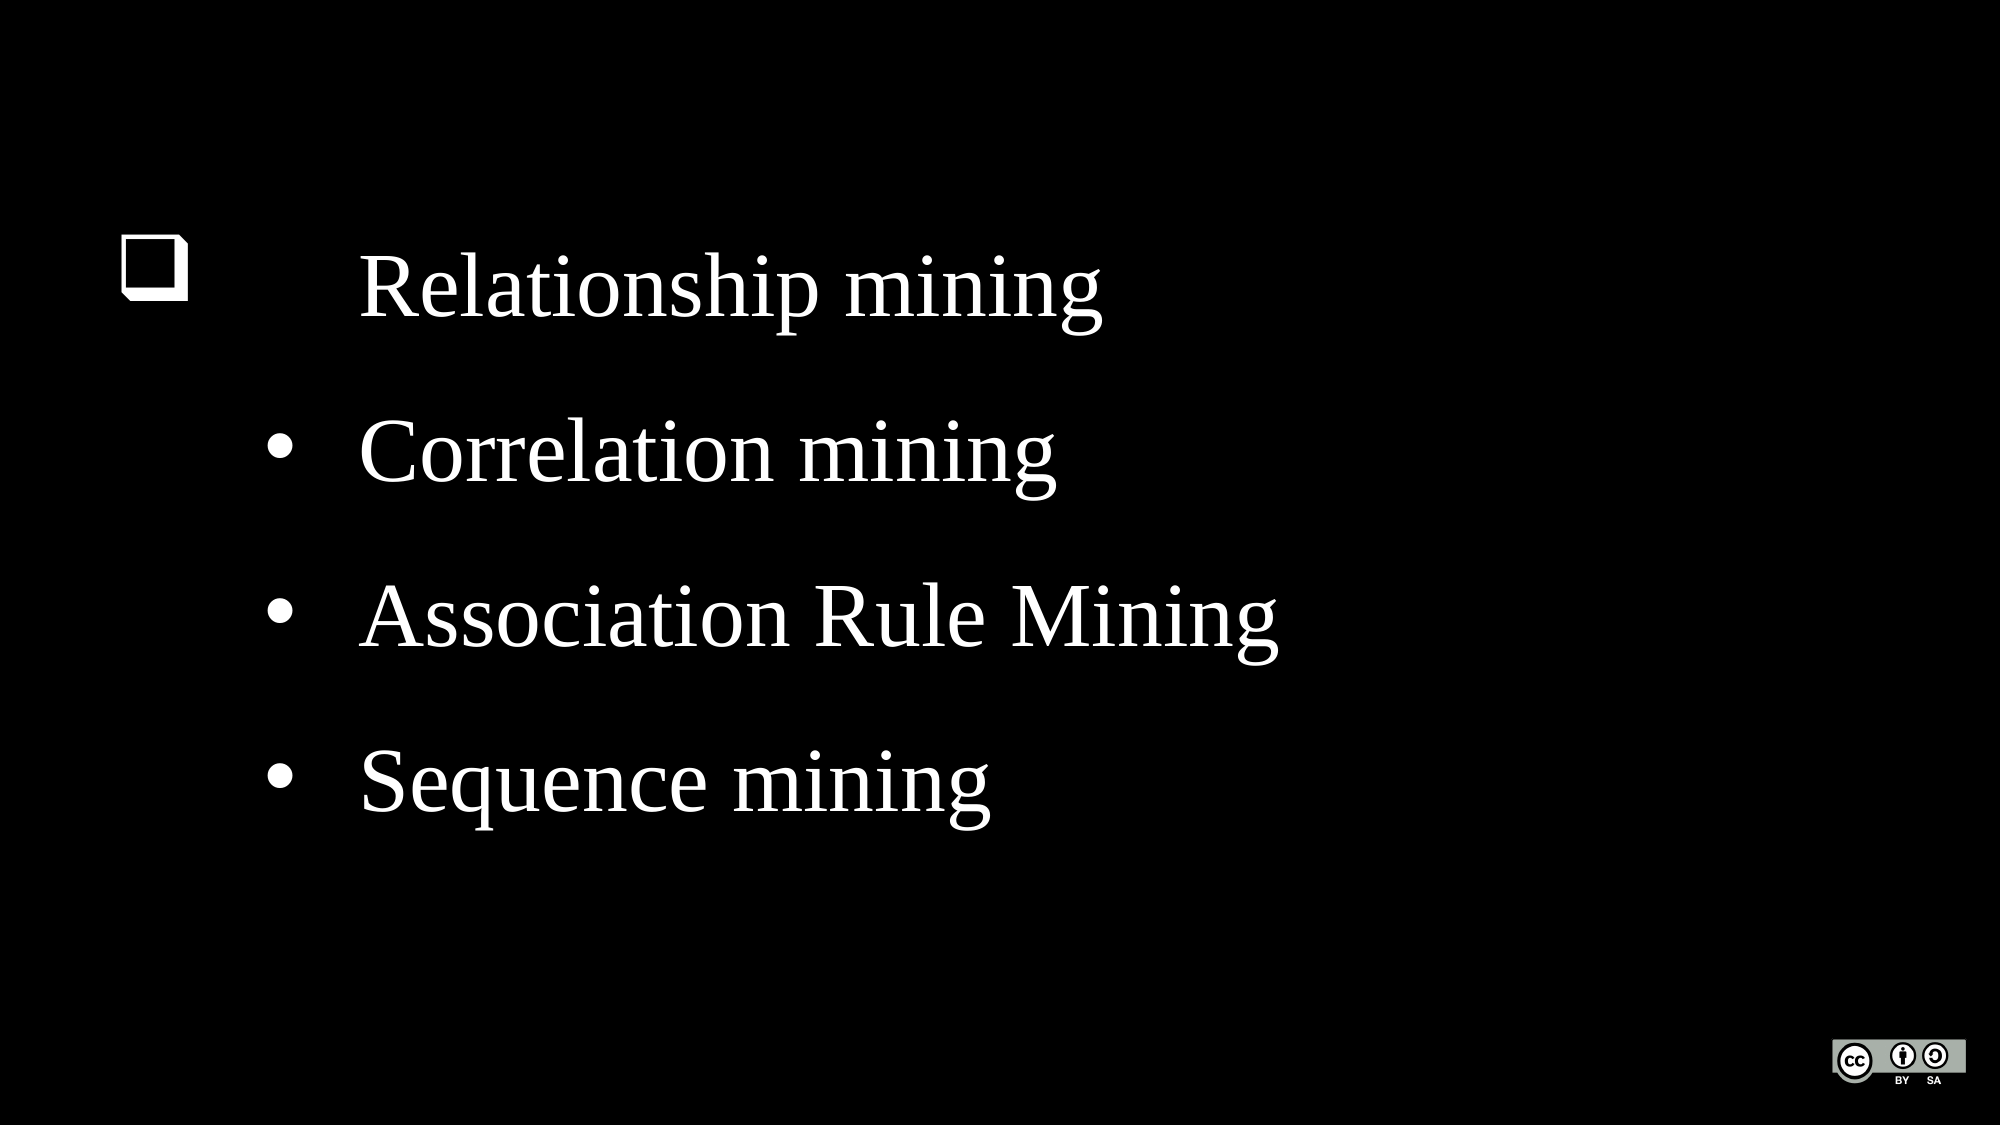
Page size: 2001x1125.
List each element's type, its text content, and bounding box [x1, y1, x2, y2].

text_box Relationship mining Correlation mining Association Rule Mining Sequence mining [99, 162, 1320, 837]
picture [1831, 1038, 1967, 1087]
